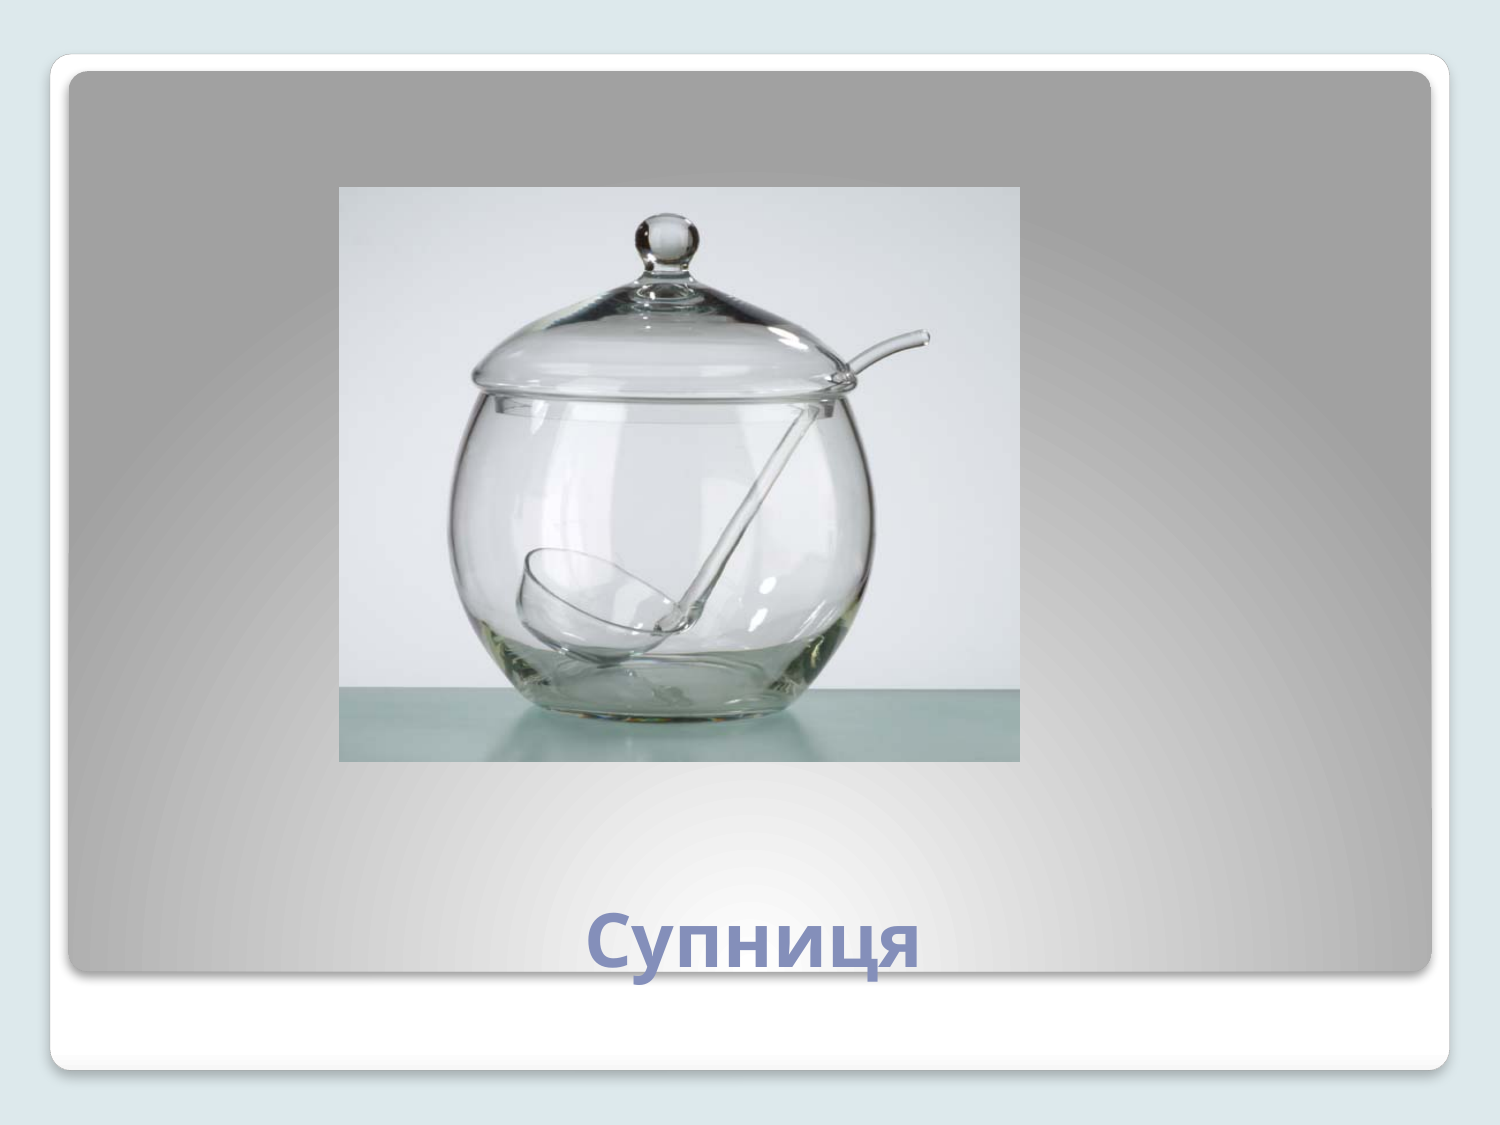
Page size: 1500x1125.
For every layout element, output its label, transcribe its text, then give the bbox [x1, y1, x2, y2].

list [339, 187, 1020, 762]
title Супниця [82, 817, 1425, 990]
